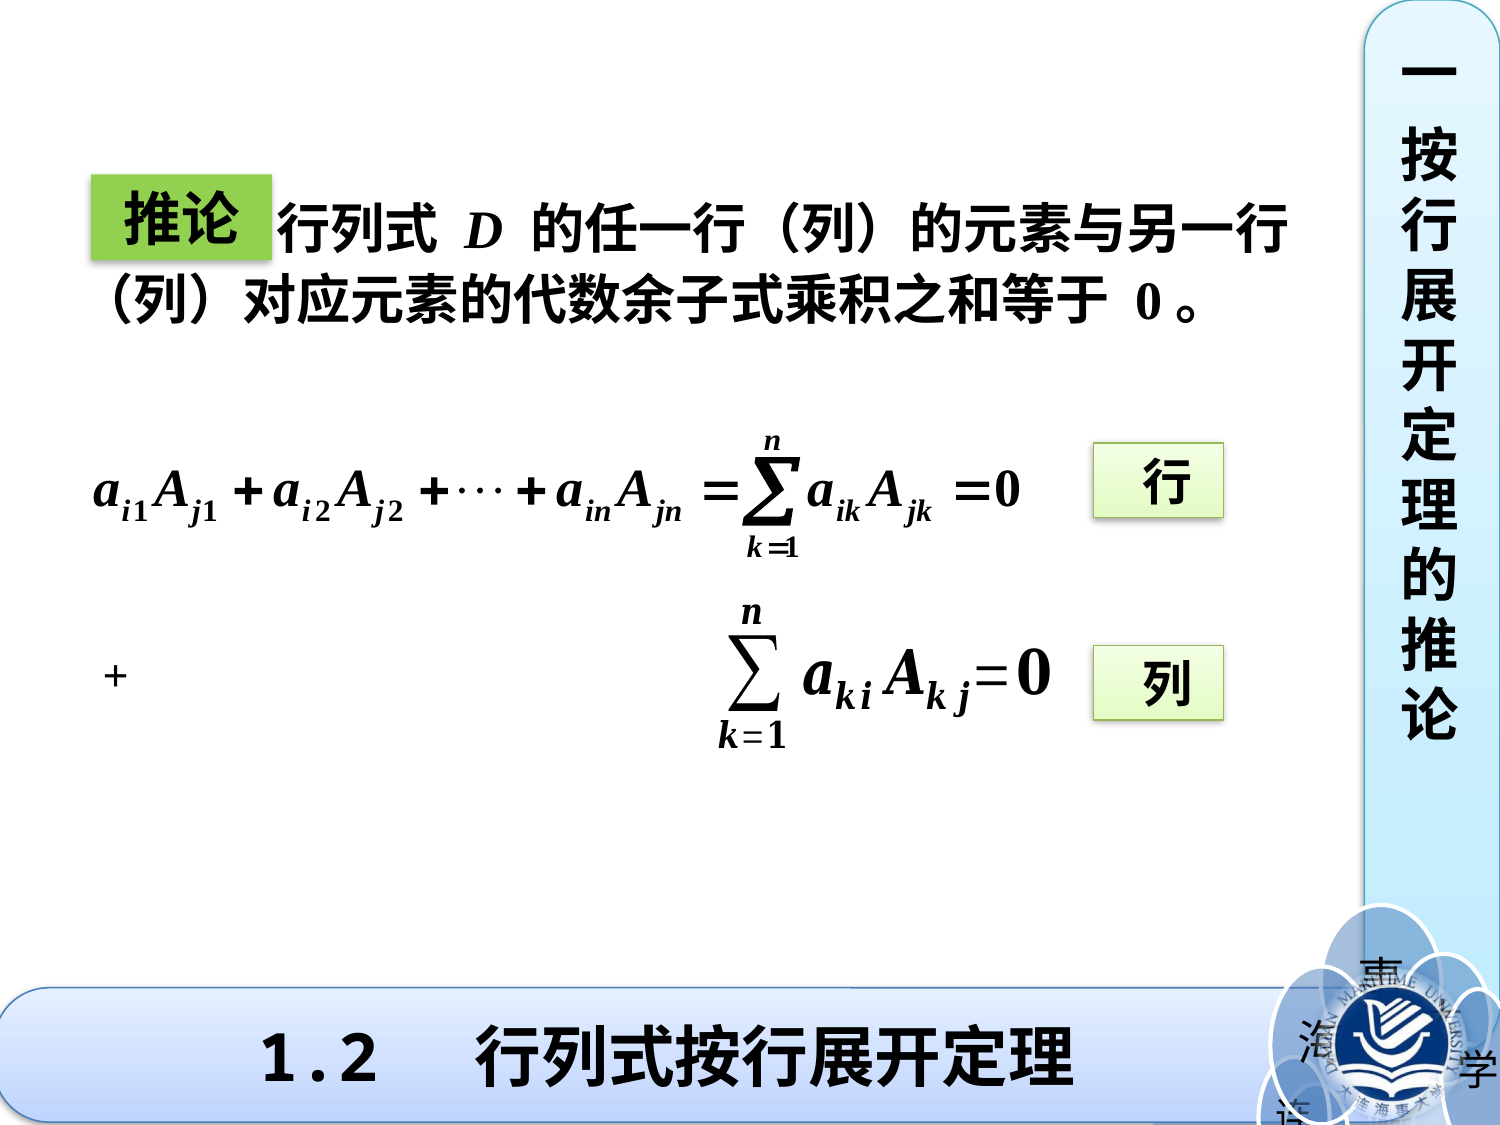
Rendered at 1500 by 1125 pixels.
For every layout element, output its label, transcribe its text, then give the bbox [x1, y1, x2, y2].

text_box 行 [1093, 442, 1224, 518]
text_box 推论 [89, 172, 274, 262]
subtitle 一 按行展开定理的推论 [1370, 28, 1489, 918]
text_box 列 [1093, 645, 1224, 721]
text_box 行列式 D 的任一行（列）的元素与另一行（列）对应元素的代数余子式乘积之和等于 0。 [64, 180, 1325, 338]
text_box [90, 421, 1025, 563]
picture [1310, 960, 1481, 1114]
title 1.2 行列式按行展开定理 [29, 1006, 1305, 1102]
